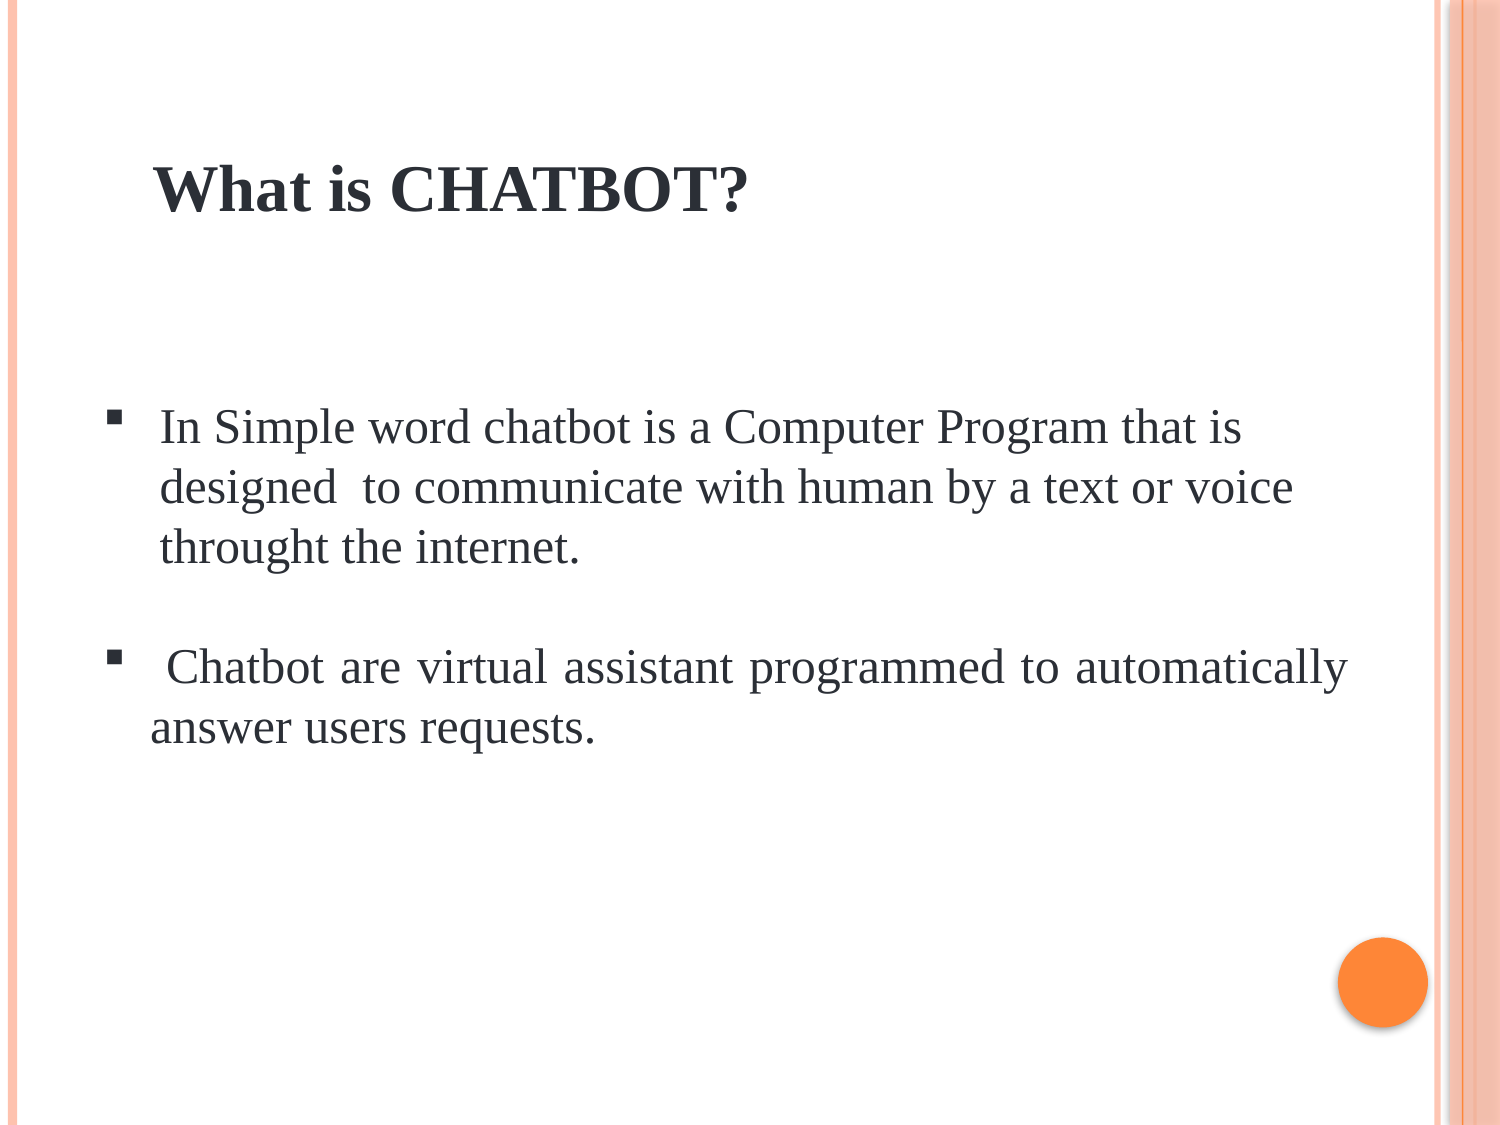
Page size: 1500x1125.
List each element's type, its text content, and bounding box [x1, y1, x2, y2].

text_box In Simple word chatbot is a Computer Program that is designed to communicate with human by a text or voice throught the internet. Chatbot are virtual assistant programmed to automatically answer users requests. [88, 386, 1365, 762]
text_box What is CHATBOT? [137, 137, 767, 232]
